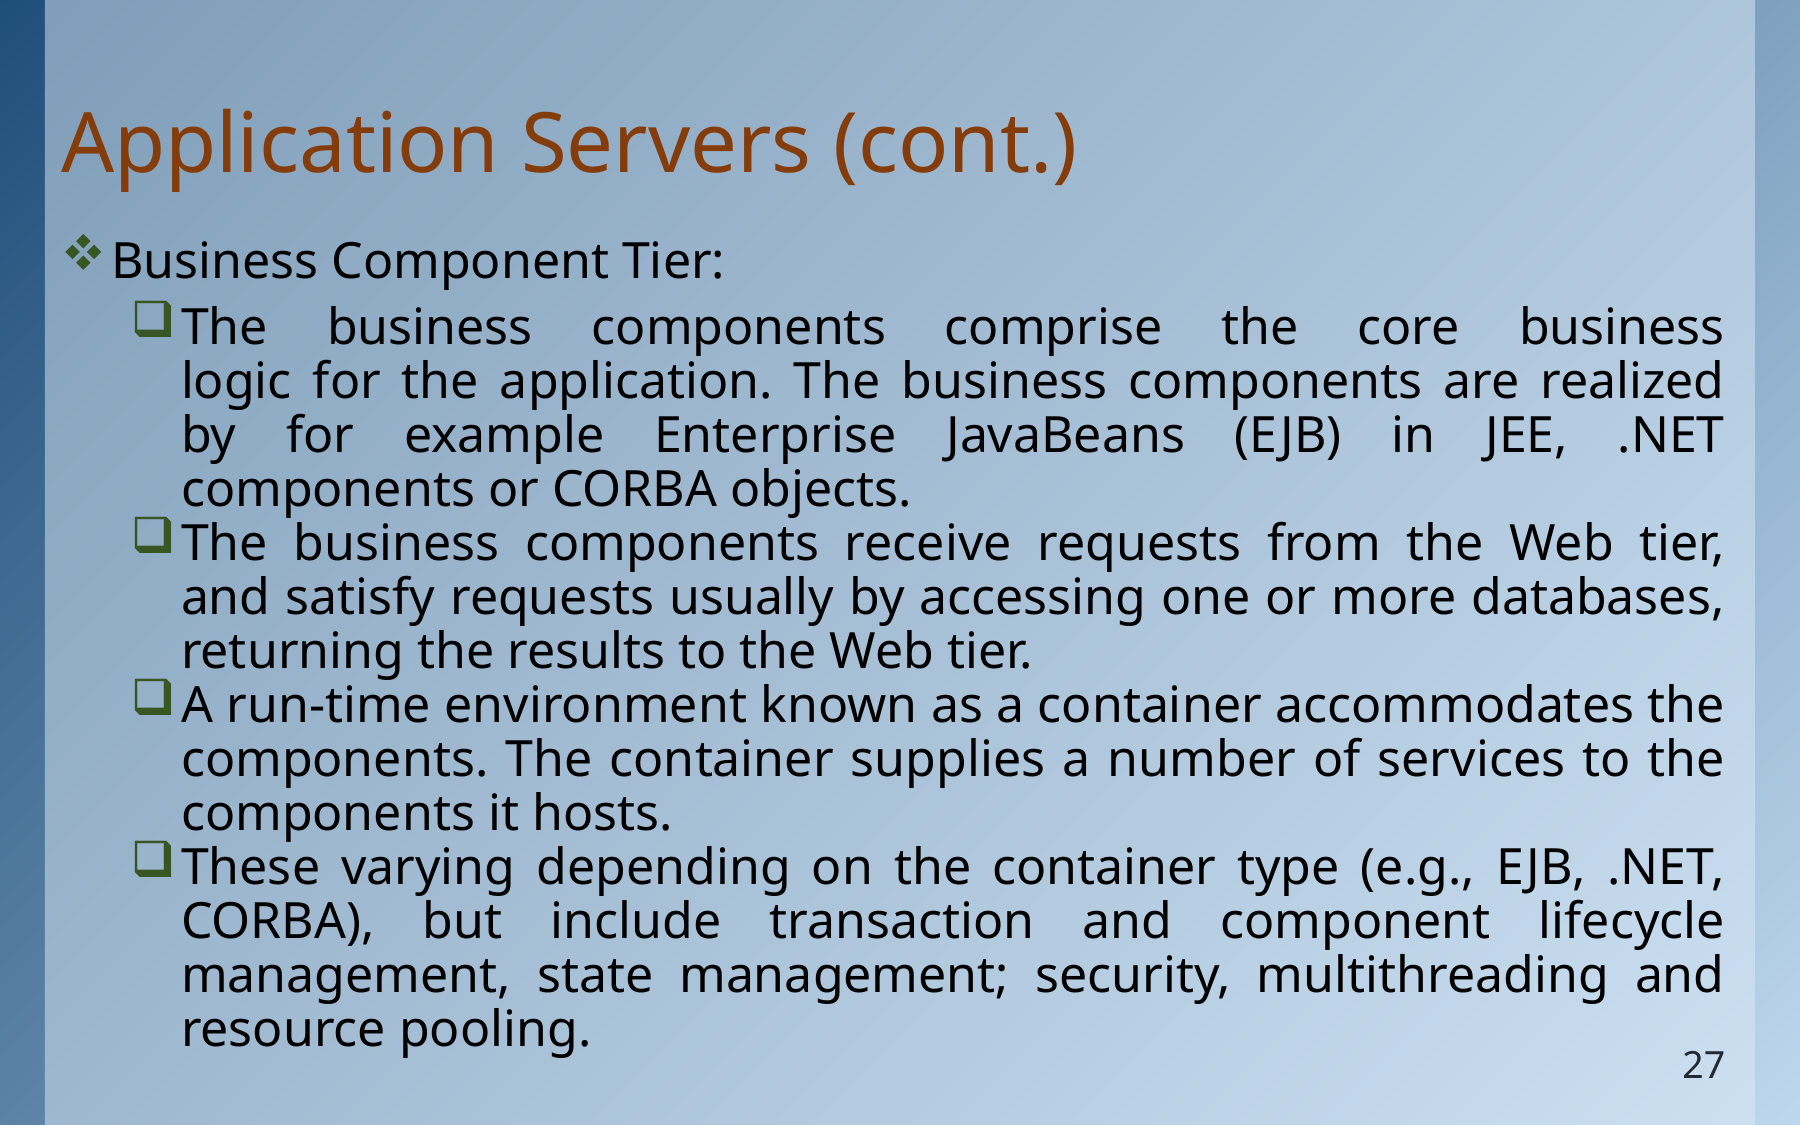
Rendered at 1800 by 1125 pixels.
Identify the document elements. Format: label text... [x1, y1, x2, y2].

title Application Servers (cont.) [40, 12, 1746, 200]
slide_number 27 [1581, 1050, 1746, 1103]
list Business Component Tier: The business components comprise the core business logic for the application. The business components are realized by for example Enterprise JavaBeans (EJB) in JEE, .NET components or CORBA objects. The business components receive requests from the Web tier, and satisfy requests usually by accessing one or more databases, returning the results to the Web tier. A run-time environment known as a container accommodates the components. The container supplies a number of services to the components it hosts. These varying depending on the container type (e.g., EJB, .NET, CORBA), but include transaction and component lifecycle management, state management; security, multithreading and resource pooling. [40, 224, 1746, 1103]
